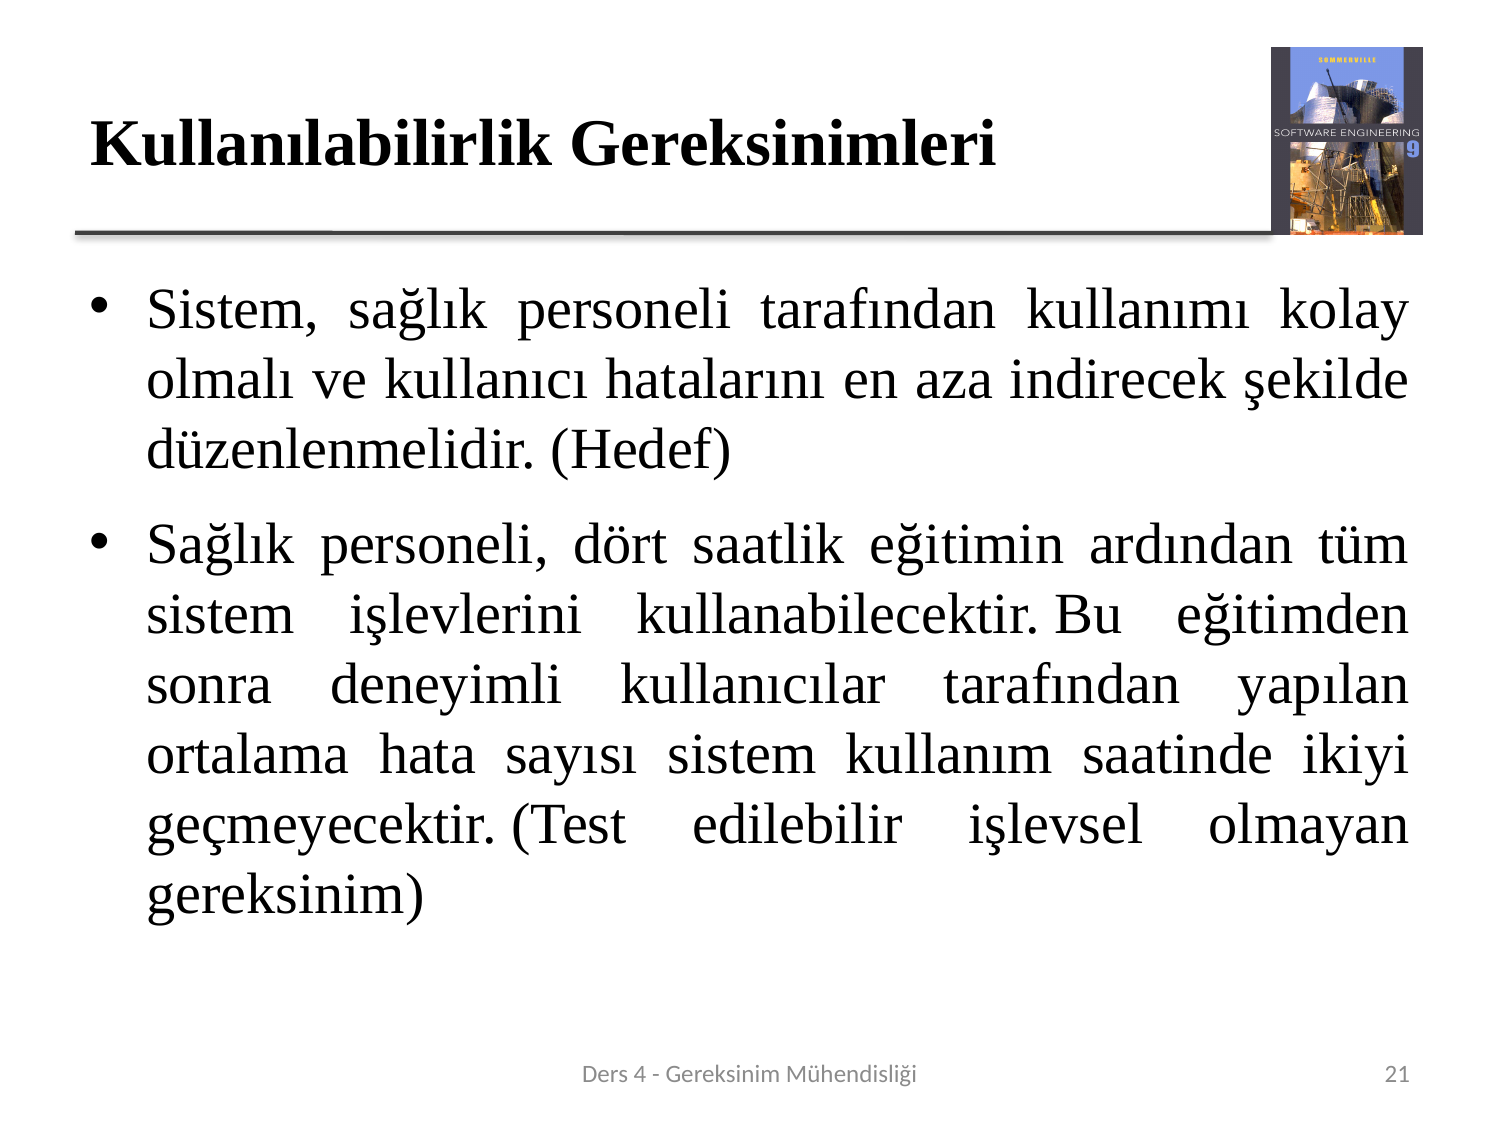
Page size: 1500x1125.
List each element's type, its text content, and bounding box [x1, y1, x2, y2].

title Kullanılabilirlik Gereksinimleri [74, 44, 1272, 233]
footer Ders 4 - Gereksinim Mühendisliği [512, 1042, 988, 1103]
slide_number 21 [1074, 1042, 1425, 1103]
picture [1272, 47, 1423, 235]
list Sistem, sağlık personeli tarafından kullanımı kolay olmalı ve kullanıcı hatalarını en aza indirecek şekilde düzenlenmelidir. (Hedef) Sağlık personeli, dört saatlik eğitimin ardından tüm sistem işlevlerini kullanabilecektir. Bu eğitimden sonra deneyimli kullanıcılar tarafından yapılan ortalama hata sayısı sistem kullanım saatinde ikiyi geçmeyecektir. (Test edilebilir işlevsel olmayan gereksinim) [75, 262, 1425, 1005]
